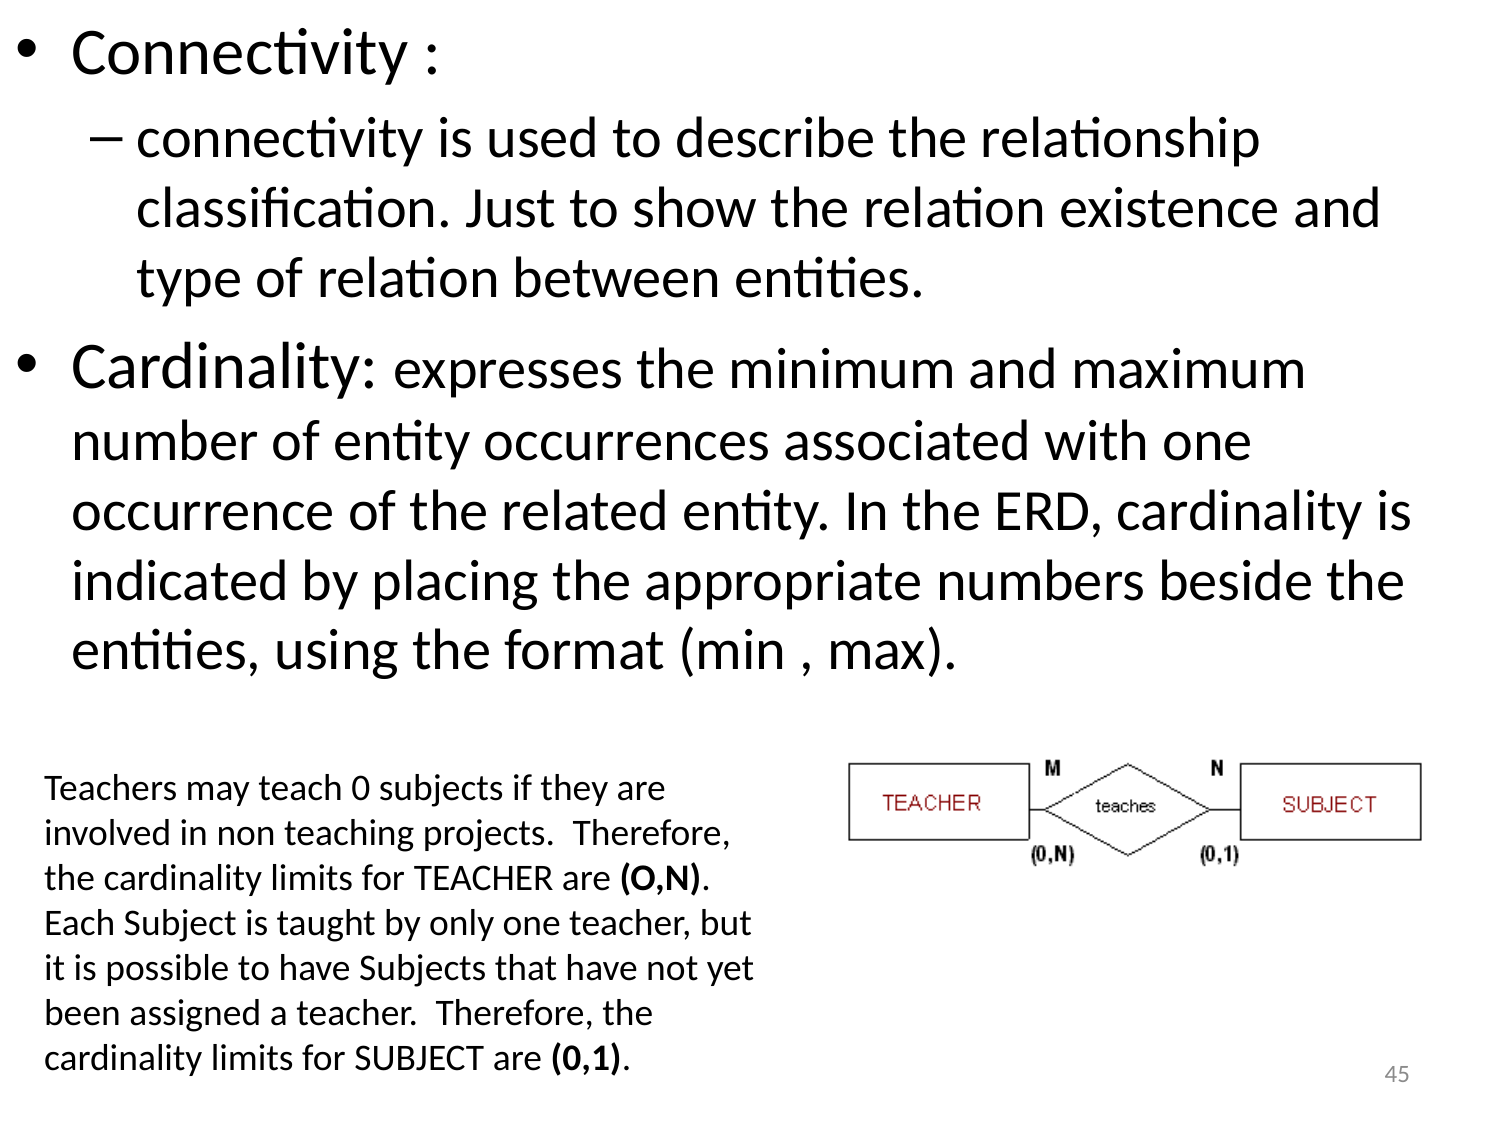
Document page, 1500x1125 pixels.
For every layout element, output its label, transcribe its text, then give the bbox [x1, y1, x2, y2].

list Connectivity : connectivity is used to describe the relationship classification. Just to show the relation existence and type of relation between entities. Cardinality: expresses the minimum and maximum number of entity occurrences associated with one occurrence of the related entity. In the ERD, cardinality is indicated by placing the appropriate numbers beside the entities, using the format (min , max). [0, 0, 1500, 1125]
slide_number 45 [1074, 1042, 1425, 1103]
picture [844, 757, 1425, 871]
text_box Teachers may teach 0 subjects if they are involved in non teaching projects. Therefore, the cardinality limits for TEACHER are (O,N). Each Subject is taught by only one teacher, but it is possible to have Subjects that have not yet been assigned a teacher. Therefore, the cardinality limits for SUBJECT are (0,1). [29, 755, 780, 1086]
